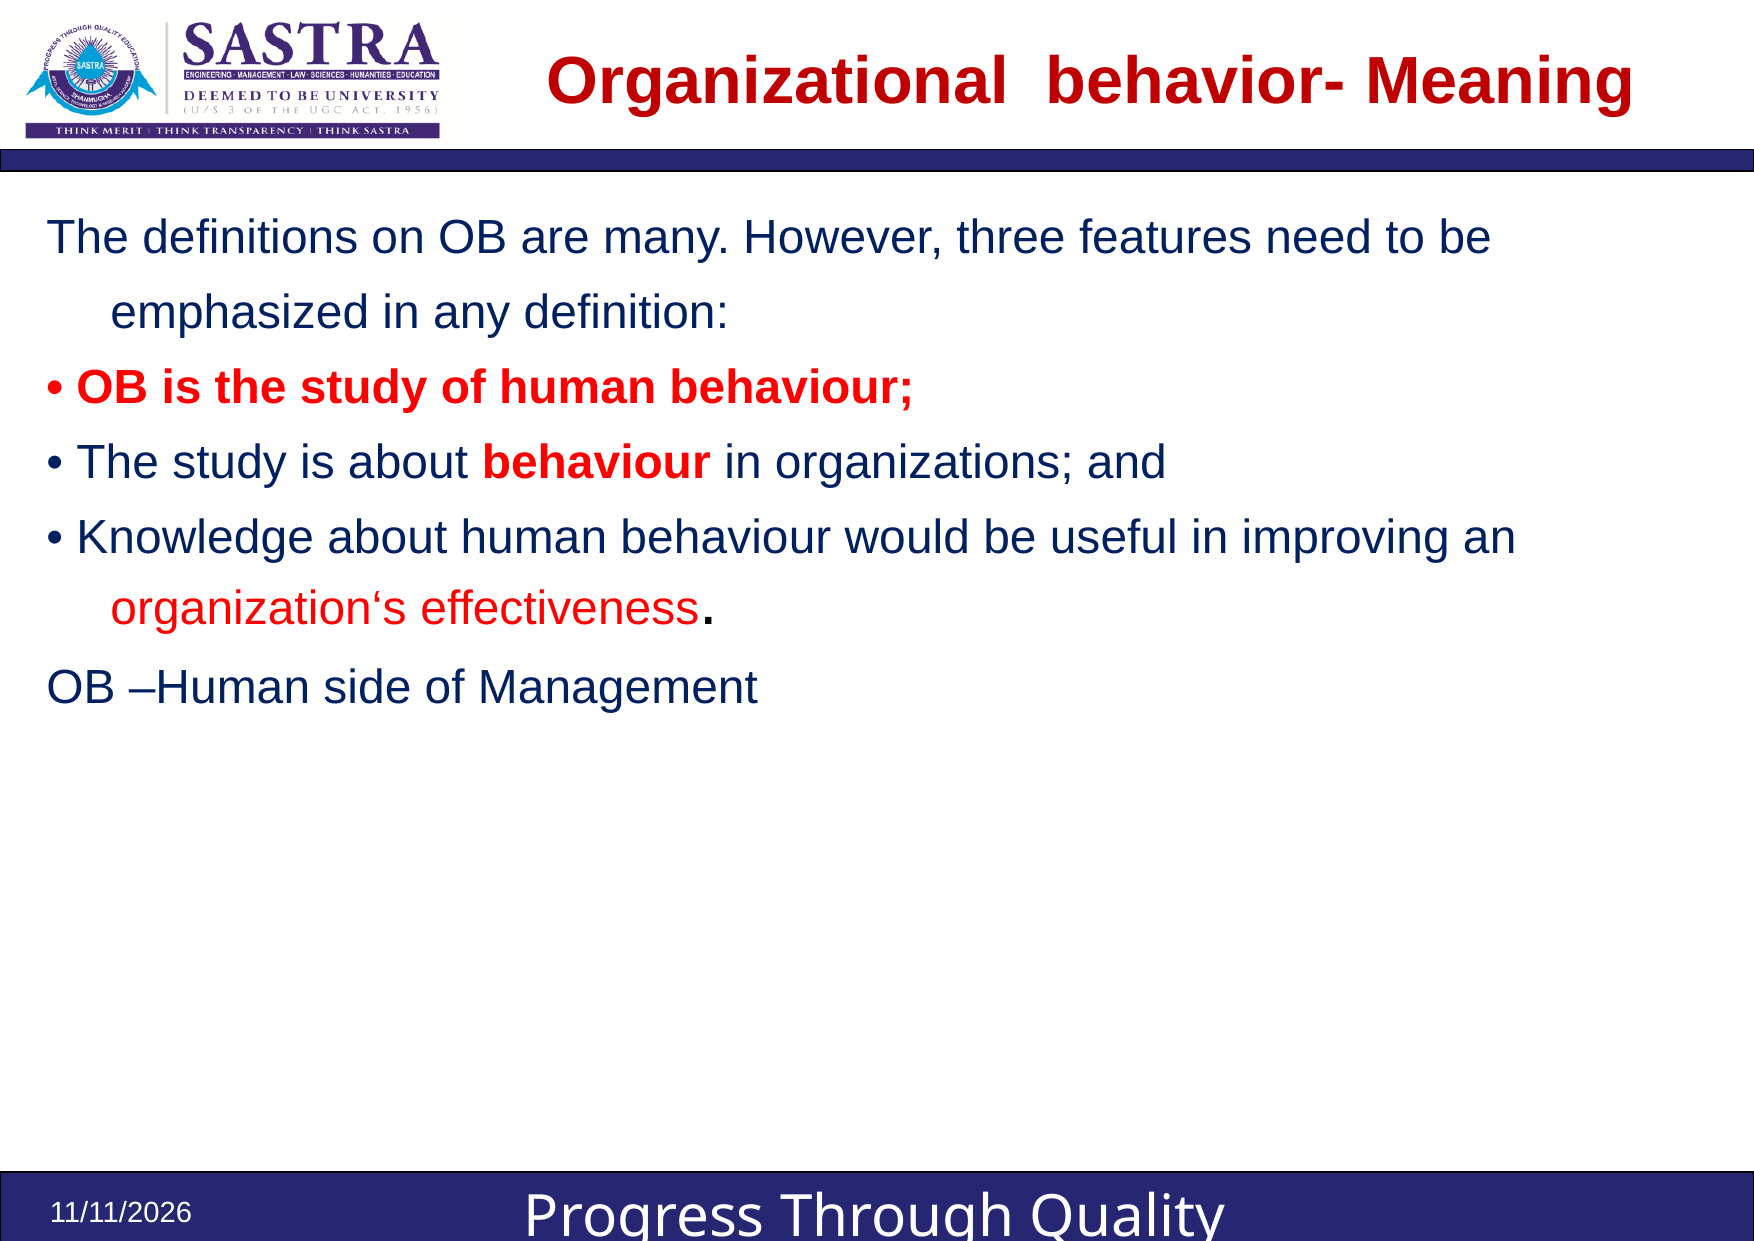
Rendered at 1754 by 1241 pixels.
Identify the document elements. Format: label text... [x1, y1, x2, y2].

title Organizational behavior- Meaning [456, 28, 1725, 179]
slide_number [32, 1184, 267, 1236]
picture [0, 13, 465, 146]
list The definitions on OB are many. However, three features need to be emphasized in any definition: • OB is the study of human behaviour; • The study is about behaviour in organizations; and • Knowledge about human behaviour would be useful in improving an organization‘s effectiveness. OB –Human side of Management [29, 179, 1725, 1137]
